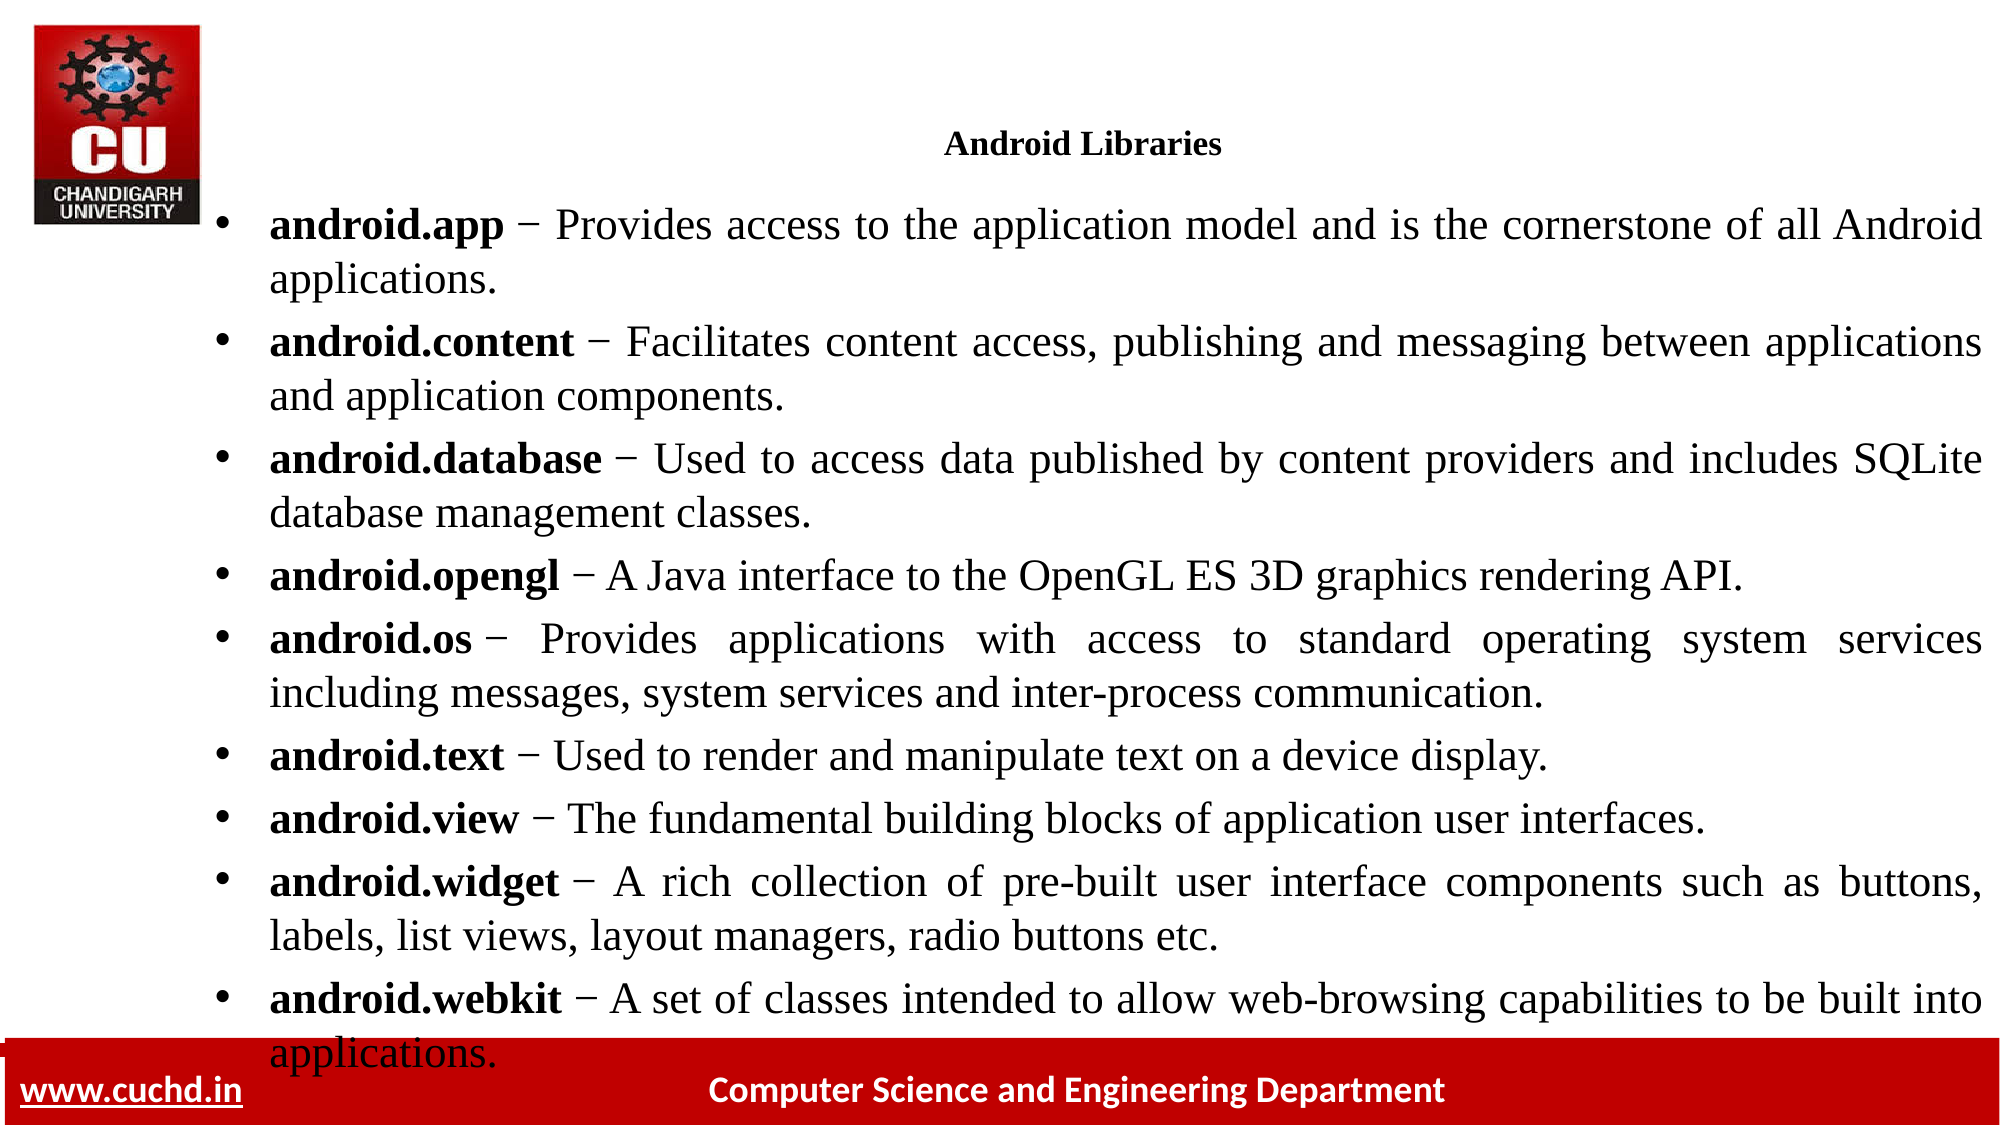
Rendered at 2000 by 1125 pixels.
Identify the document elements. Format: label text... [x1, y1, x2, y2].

title Android Libraries [216, 112, 1950, 187]
list android.app − Provides access to the application model and is the cornerstone of all Android applications. android.content − Facilitates content access, publishing and messaging between applications and application components. android.database − Used to access data published by content providers and includes SQLite database management classes. android.opengl − A Java interface to the OpenGL ES 3D graphics rendering API. android.os − Provides applications with access to standard operating system services including messages, system services and inter-process communication. android.text − Used to render and manipulate text on a device display. android.view − The fundamental building blocks of application user interfaces. android.widget − A rich collection of pre-built user interface components such as buttons, labels, list views, layout managers, radio buttons etc. android.webkit − A set of classes intended to allow web-browsing capabilities to be built into applications. [199, 187, 2000, 1088]
picture [33, 24, 202, 225]
